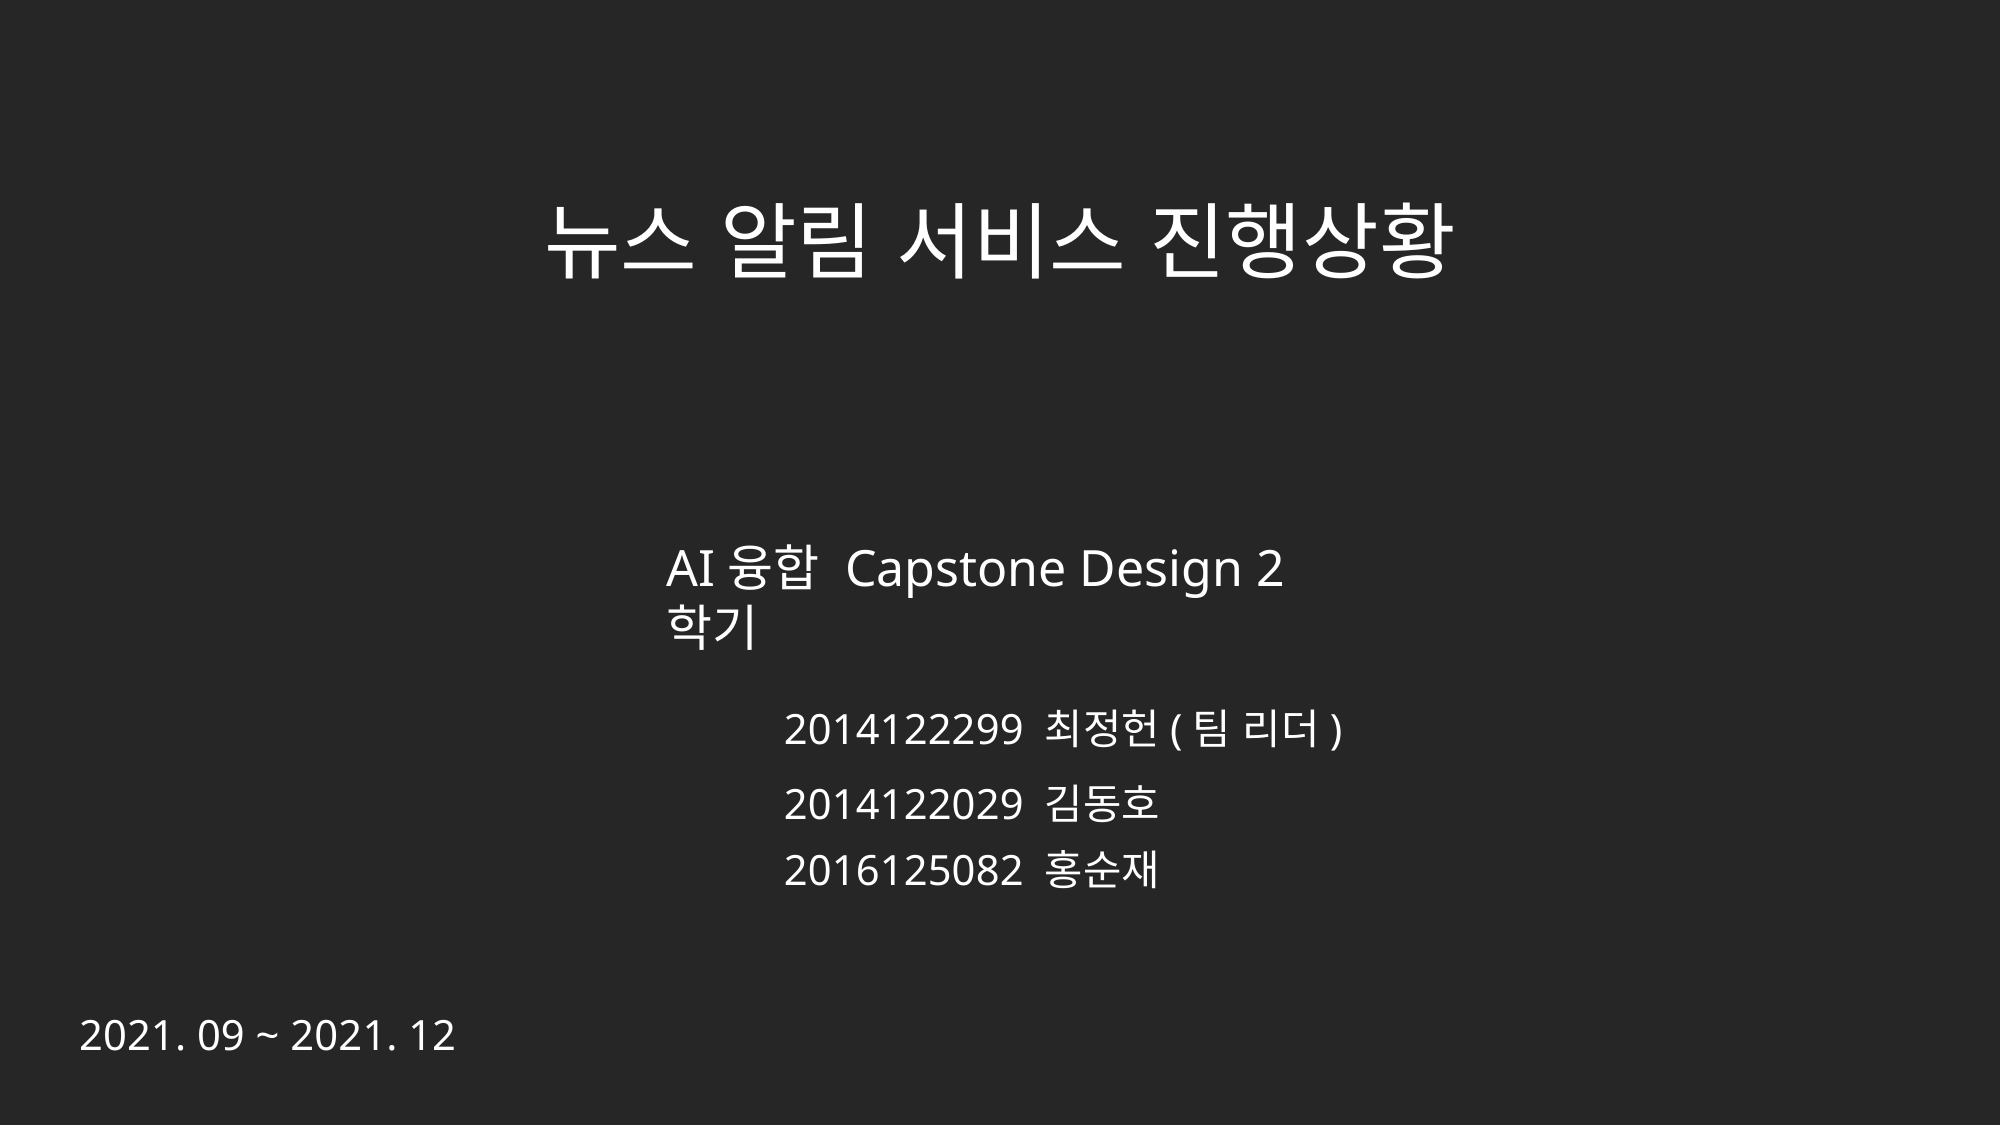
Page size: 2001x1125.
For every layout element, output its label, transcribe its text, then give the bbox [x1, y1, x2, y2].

text_box 뉴스 알림 서비스 진행상황 [167, 182, 1833, 297]
text_box AI융합 Capstone Design 2학기 [651, 529, 1399, 665]
text_box 2021. 09 ~ 2021. 12 [64, 1001, 492, 1067]
text_box 2014122029 김동호 [769, 770, 1196, 836]
text_box 2014122299 최정헌(팀 리더) [769, 695, 1360, 761]
text_box 2016125082 홍순재 [769, 836, 1196, 902]
